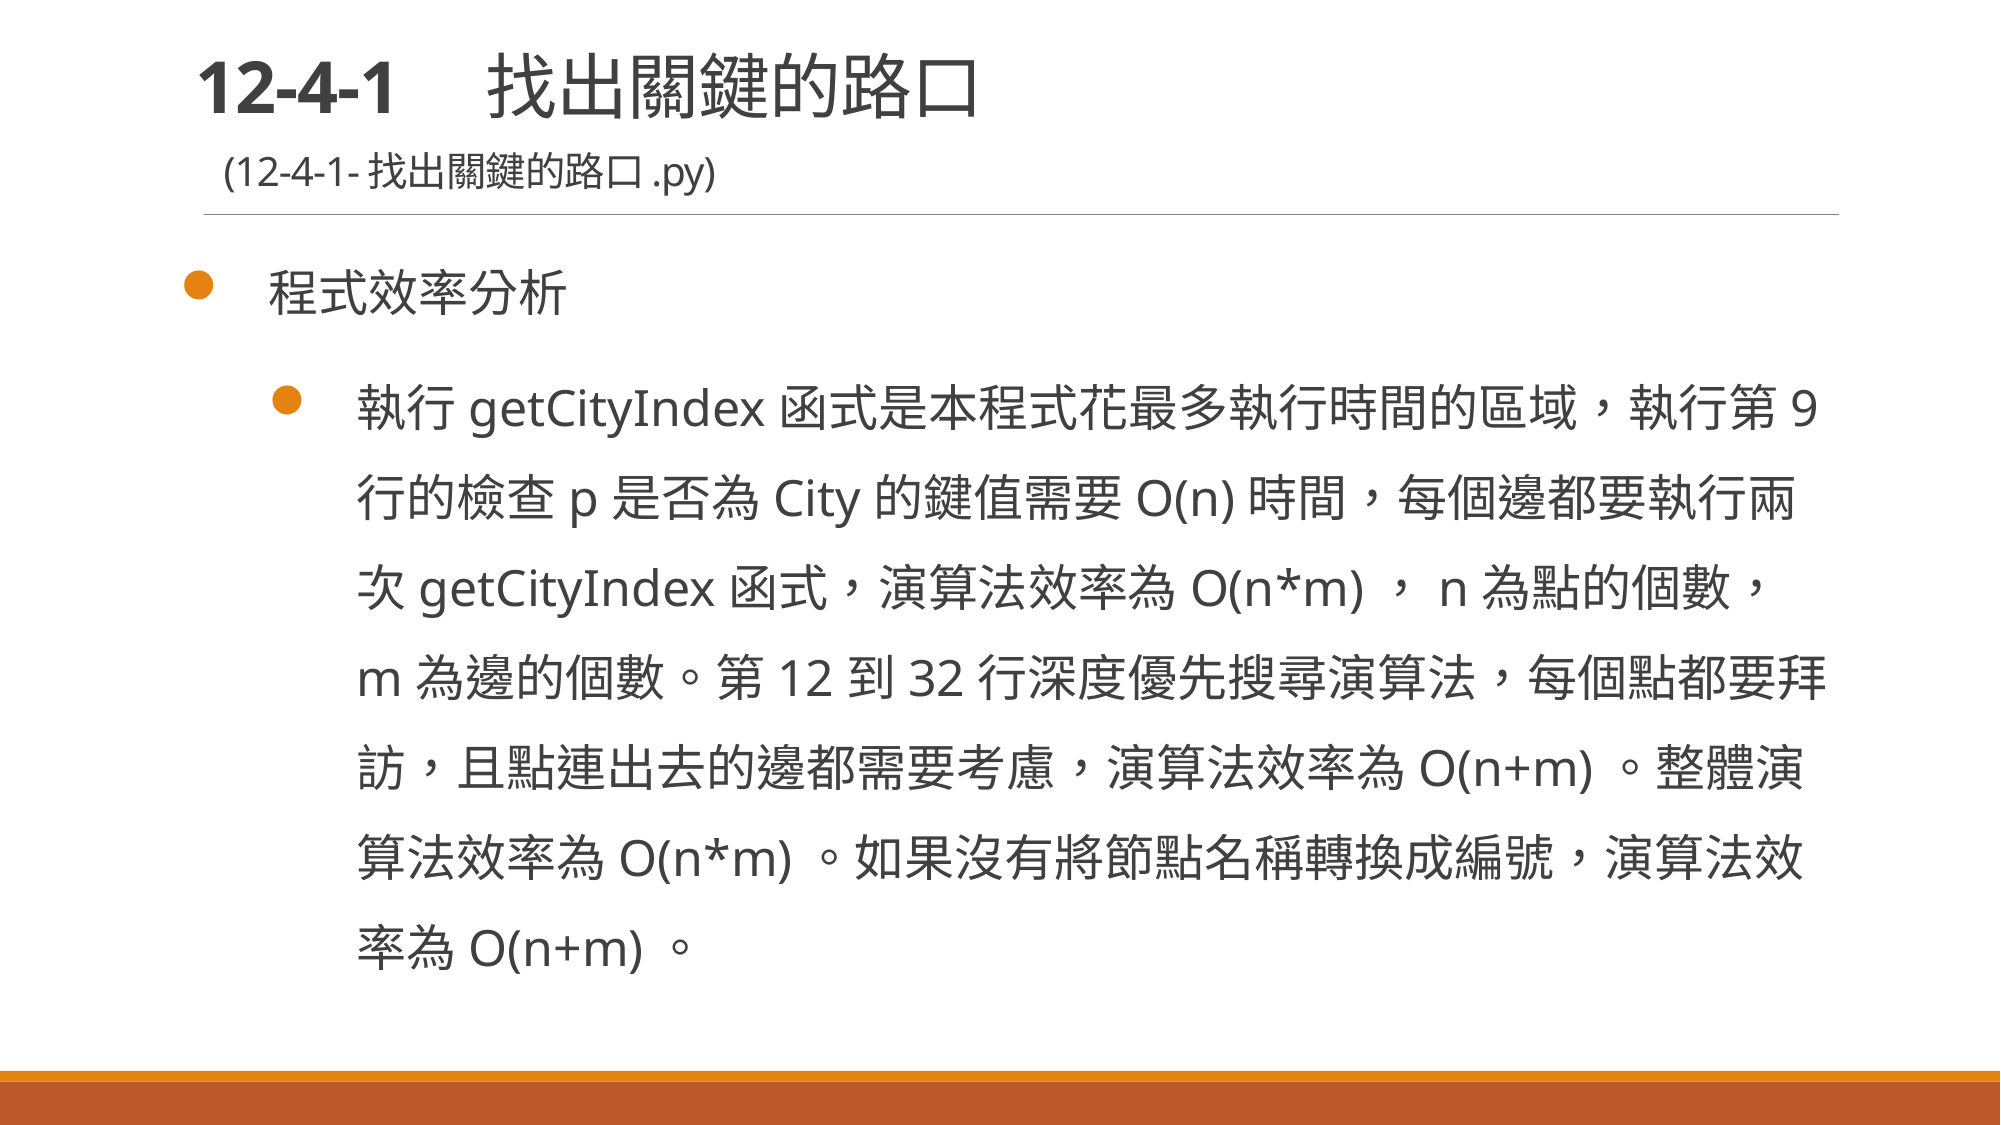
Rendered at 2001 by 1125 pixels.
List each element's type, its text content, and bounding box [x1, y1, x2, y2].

title 12-4-1 找出關鍵的路口 (12-4-1-找出關鍵的路口.py) [180, 47, 1830, 209]
list 程式效率分析 執行getCityIndex函式是本程式花最多執行時間的區域，執行第9行的檢查p是否為City的鍵值需要O(n)時間，每個邊都要執行兩次getCityIndex函式，演算法效率為O(n*m)，n為點的個數，m為邊的個數。第12到32行深度優先搜尋演算法，每個點都要拜訪，且點連出去的邊都需要考慮，演算法效率為O(n+m)。整體演算法效率為O(n*m)。如果沒有將節點名稱轉換成編號，演算法效率為O(n+m)。 [180, 224, 1830, 1033]
